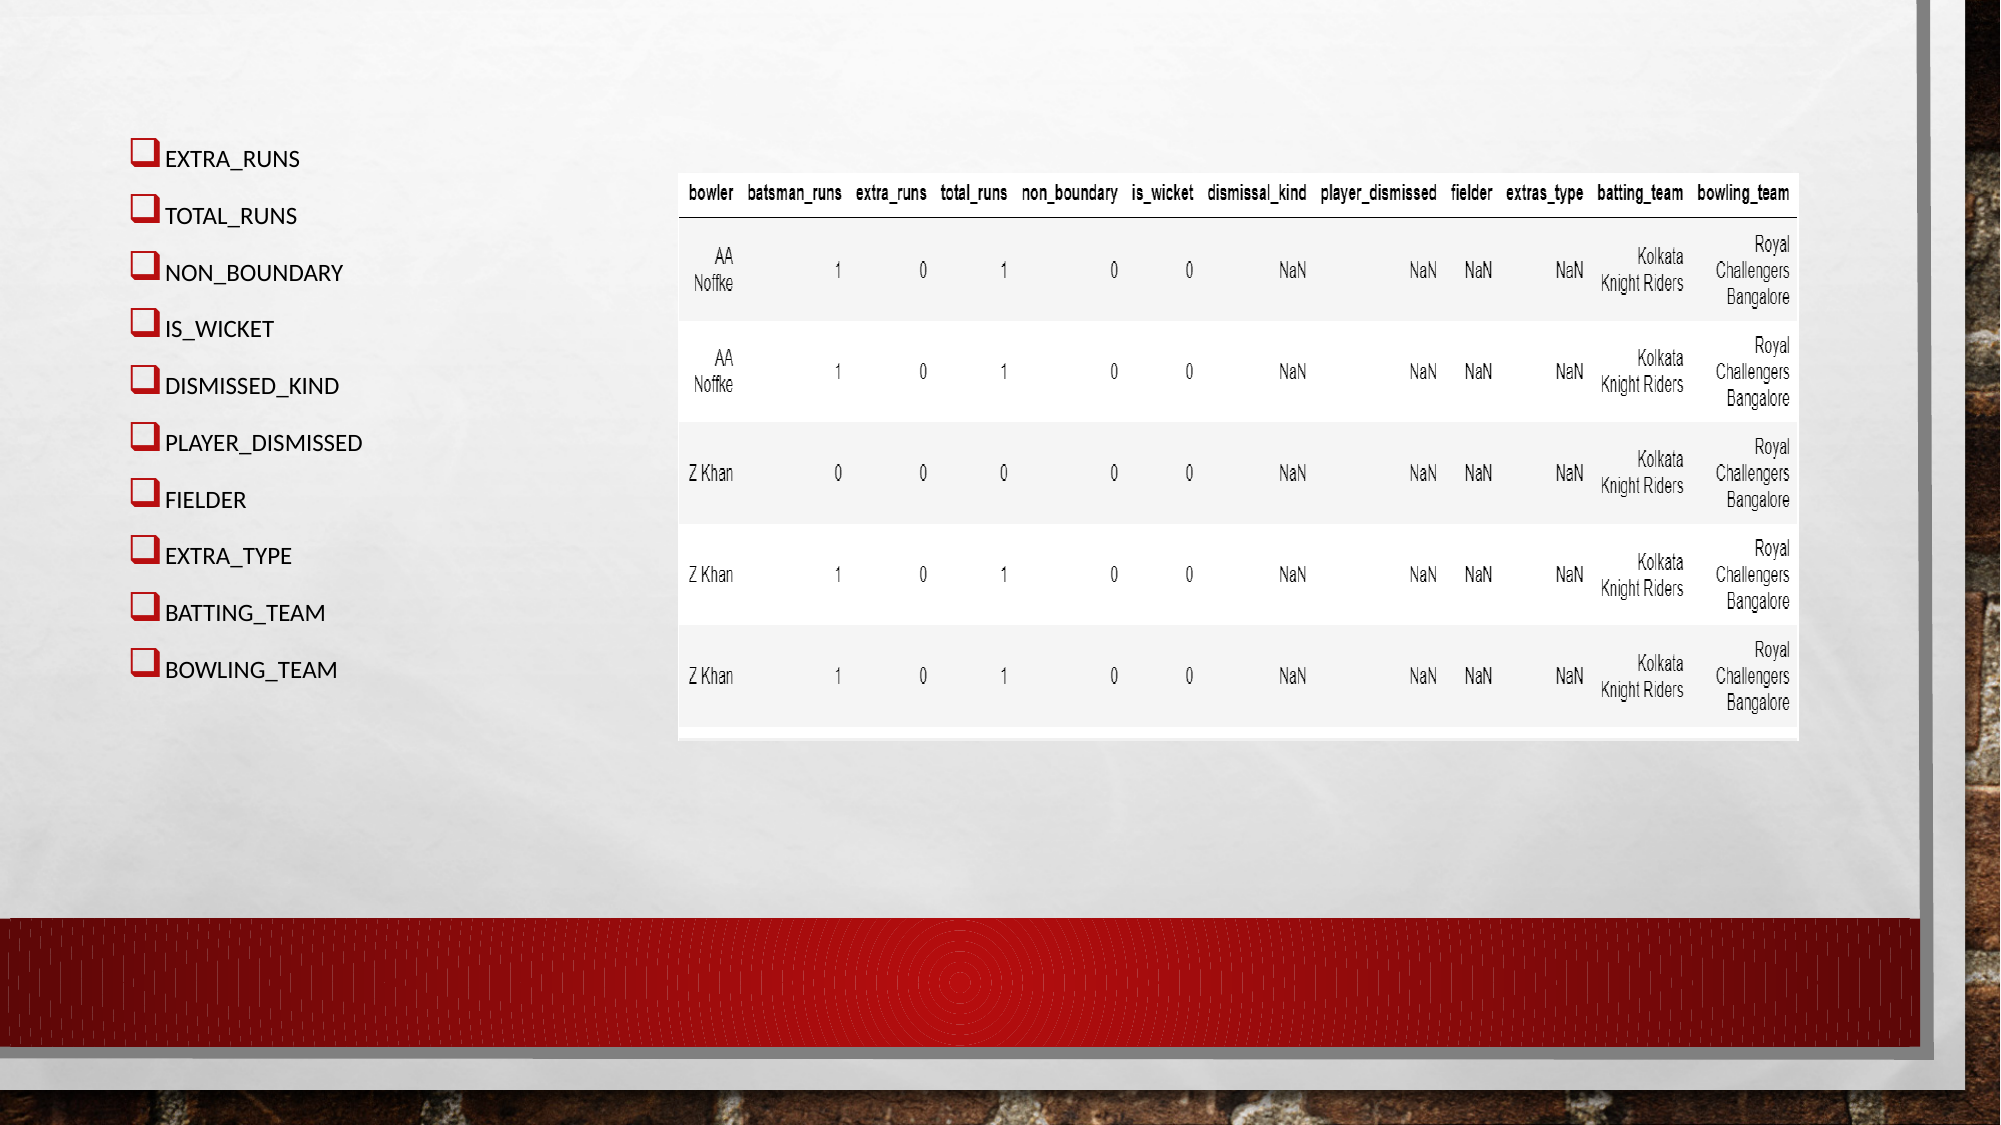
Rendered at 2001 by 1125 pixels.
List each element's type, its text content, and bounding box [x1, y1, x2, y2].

picture [0, 0, 2000, 1125]
list Extra_runs total_runs Non_boundary Is_wicket Dismissed_kind Player_dismissed Fielder Extra_type Batting_team Bowling_team [112, 52, 1818, 882]
picture [678, 172, 1799, 741]
